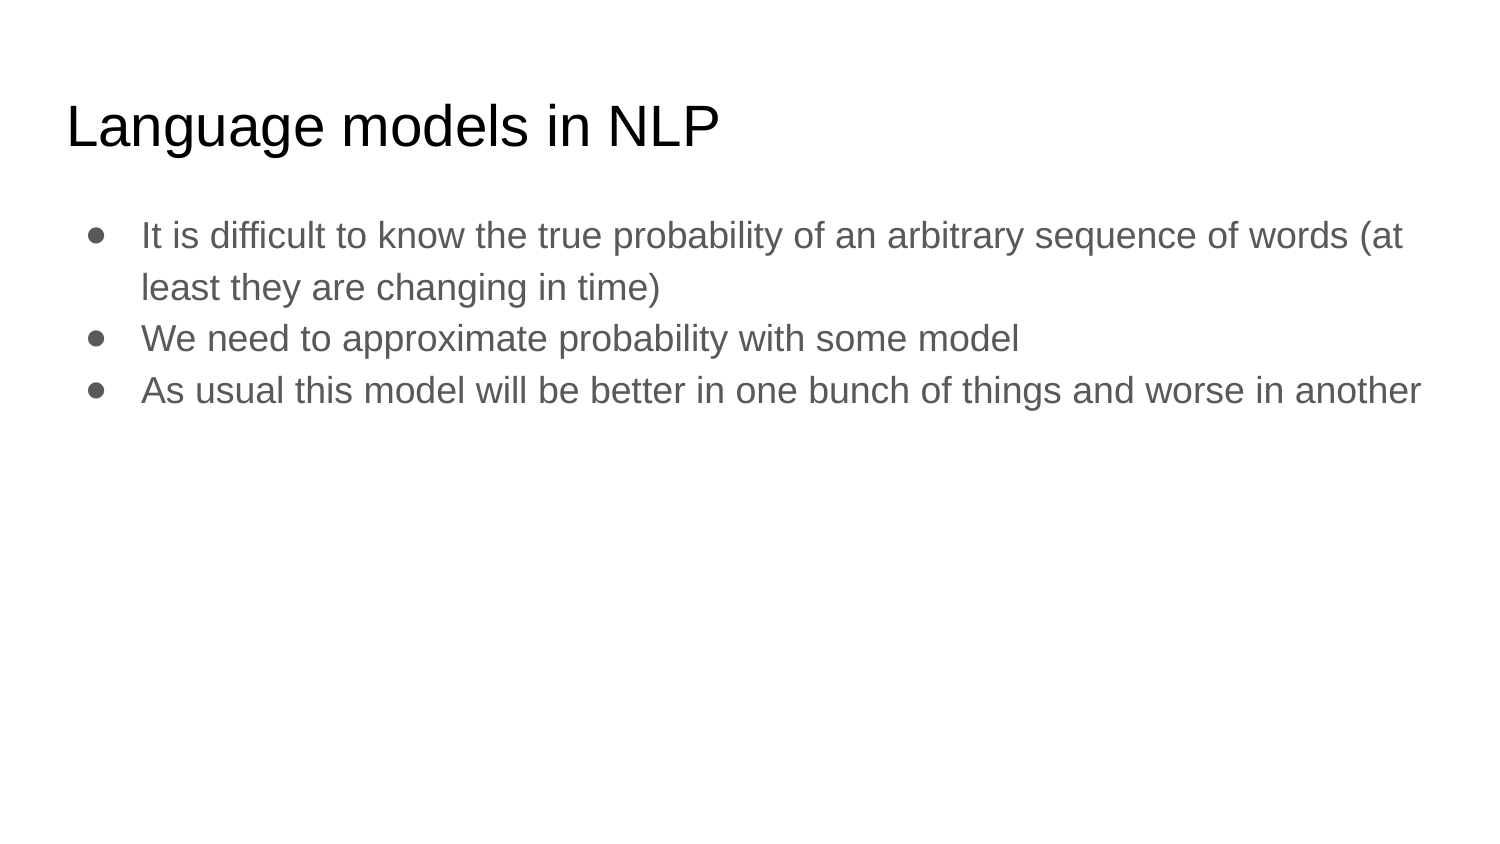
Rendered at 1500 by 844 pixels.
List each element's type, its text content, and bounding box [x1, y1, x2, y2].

list It is difficult to know the true probability of an arbitrary sequence of words (at least they are changing in time) We need to approximate probability with some model As usual this model will be better in one bunch of things and worse in another [51, 189, 1449, 750]
title Language models in NLP [51, 72, 1449, 167]
